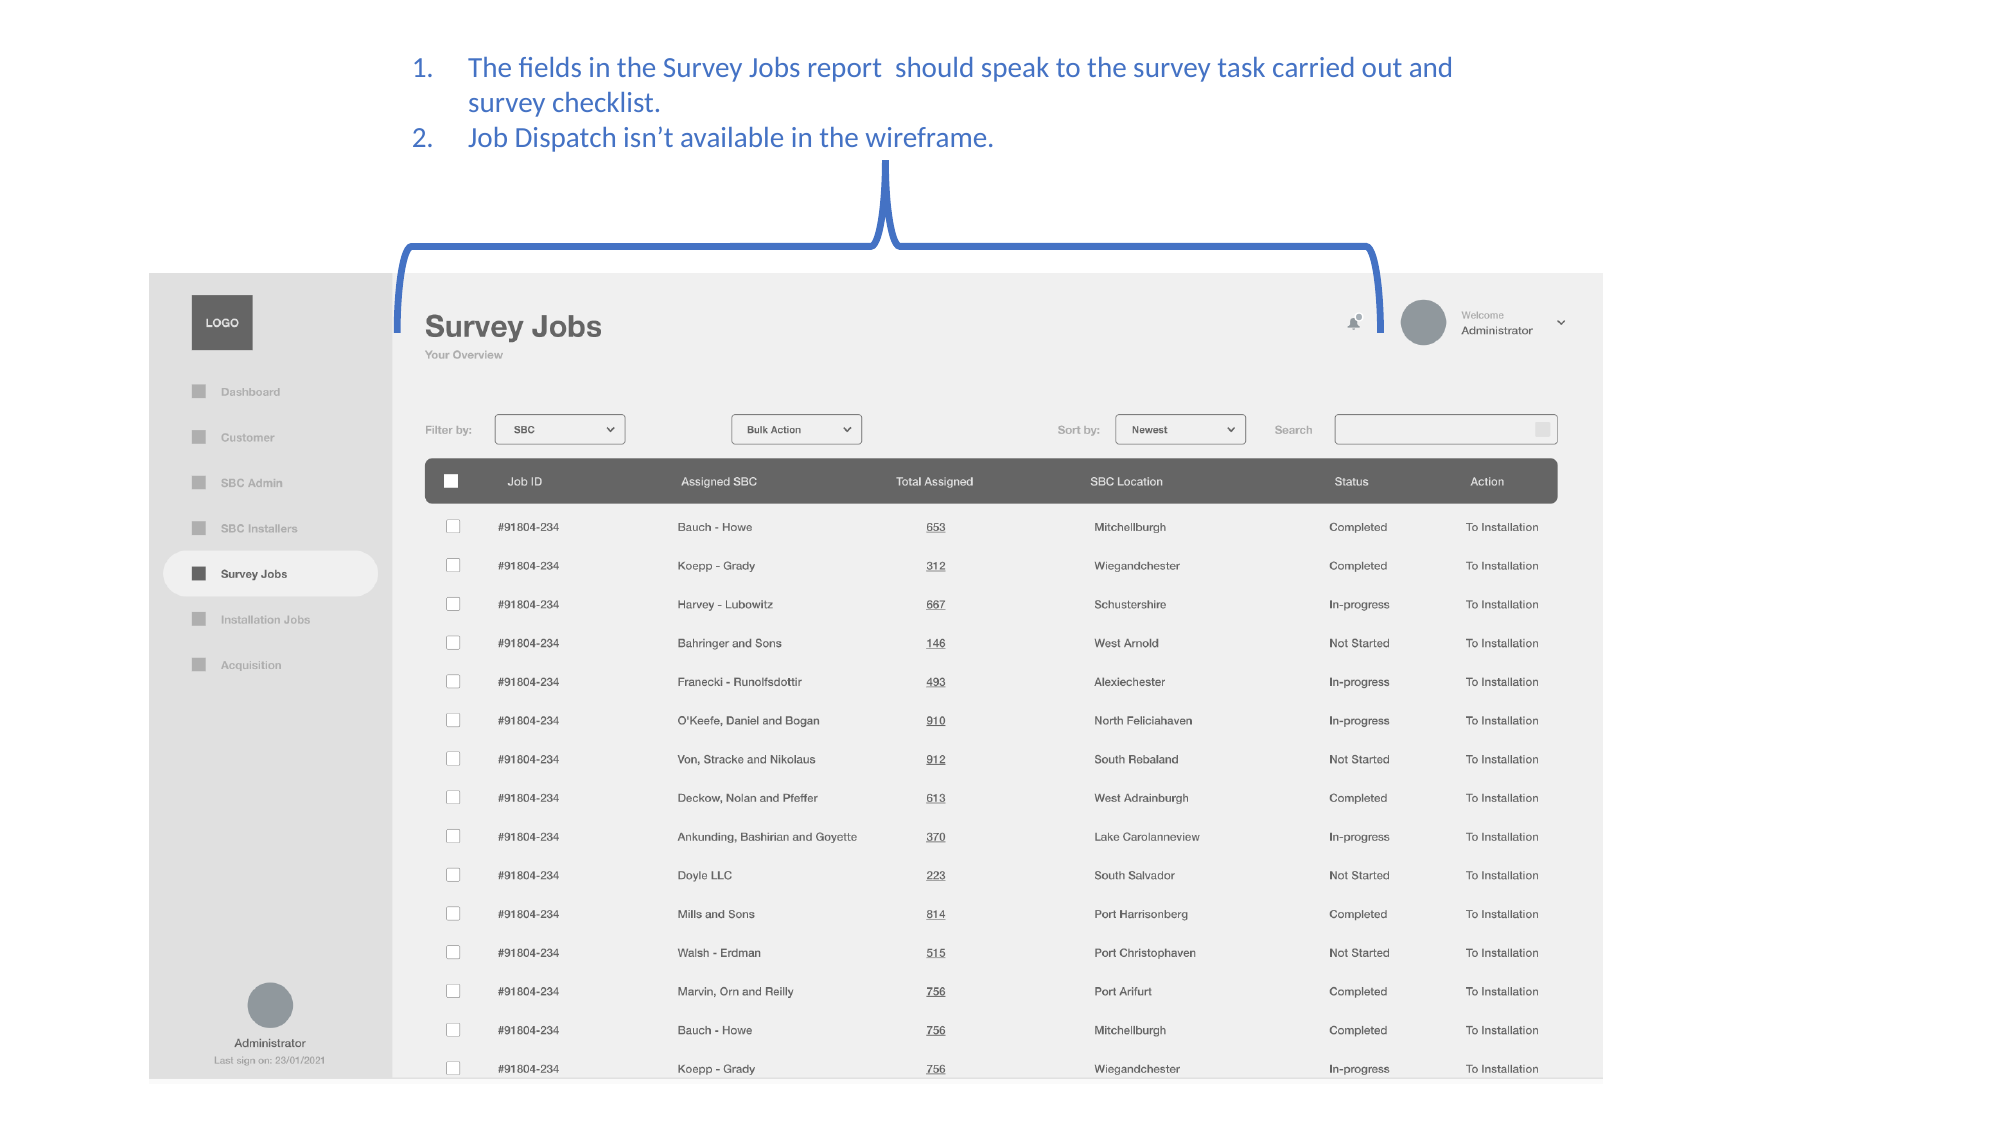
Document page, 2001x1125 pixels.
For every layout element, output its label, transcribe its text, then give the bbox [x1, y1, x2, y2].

text_box [400, 160, 1378, 273]
text_box The fields in the Survey Jobs report should speak to the survey task carried out and survey checklist. Job Dispatch isn’t available in the wireframe. [397, 40, 1504, 231]
picture [149, 273, 1603, 1084]
